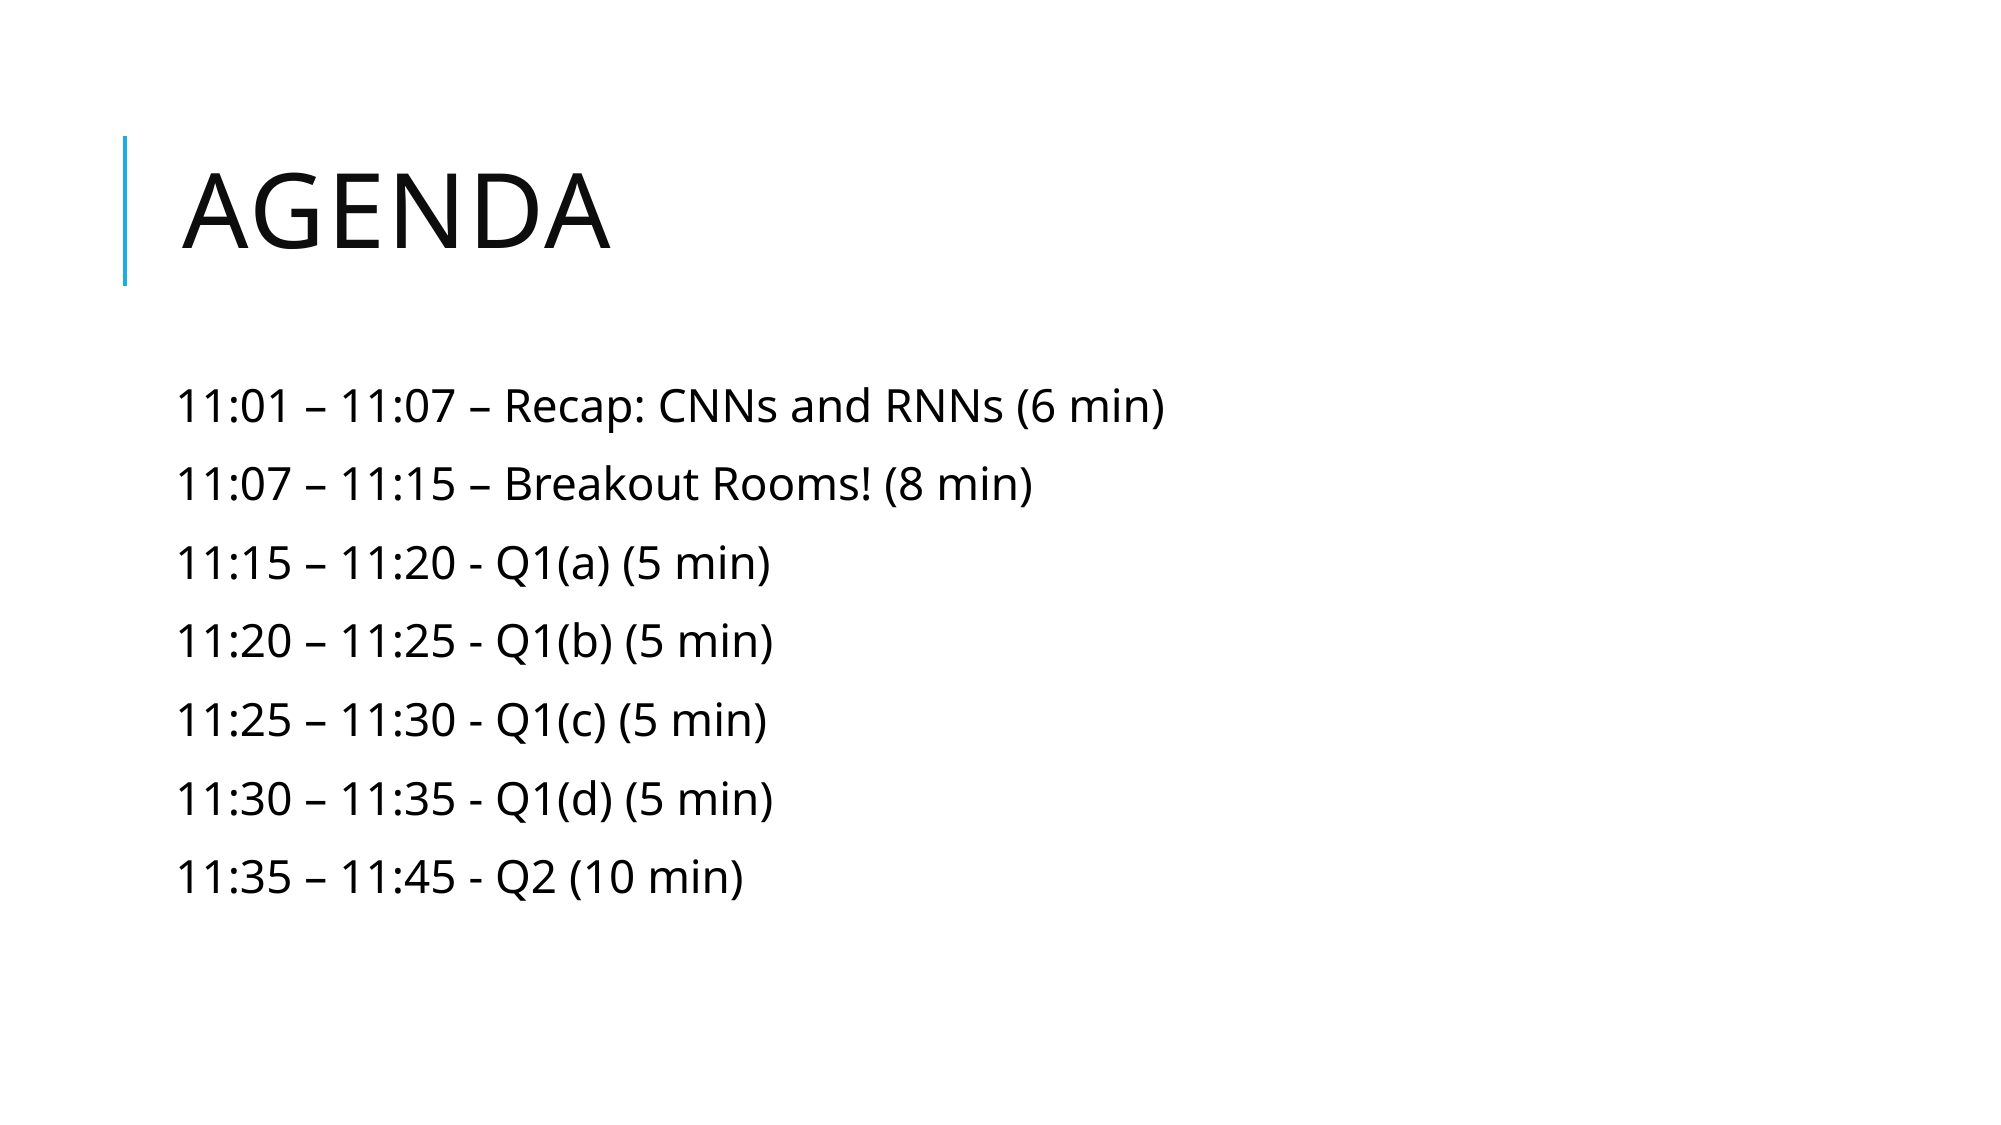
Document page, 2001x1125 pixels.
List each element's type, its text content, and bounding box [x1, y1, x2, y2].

title Agenda [168, 96, 1763, 342]
list 11:01 – 11:07 – Recap: CNNs and RNNs (6 min) 11:07 – 11:15 – Breakout Rooms! (8 min) 11:15 – 11:20 - Q1(a) (5 min) 11:20 – 11:25 - Q1(b) (5 min) 11:25 – 11:30 - Q1(c) (5 min) 11:30 – 11:35 - Q1(d) (5 min) 11:35 – 11:45 - Q2 (10 min) [168, 375, 1763, 1035]
